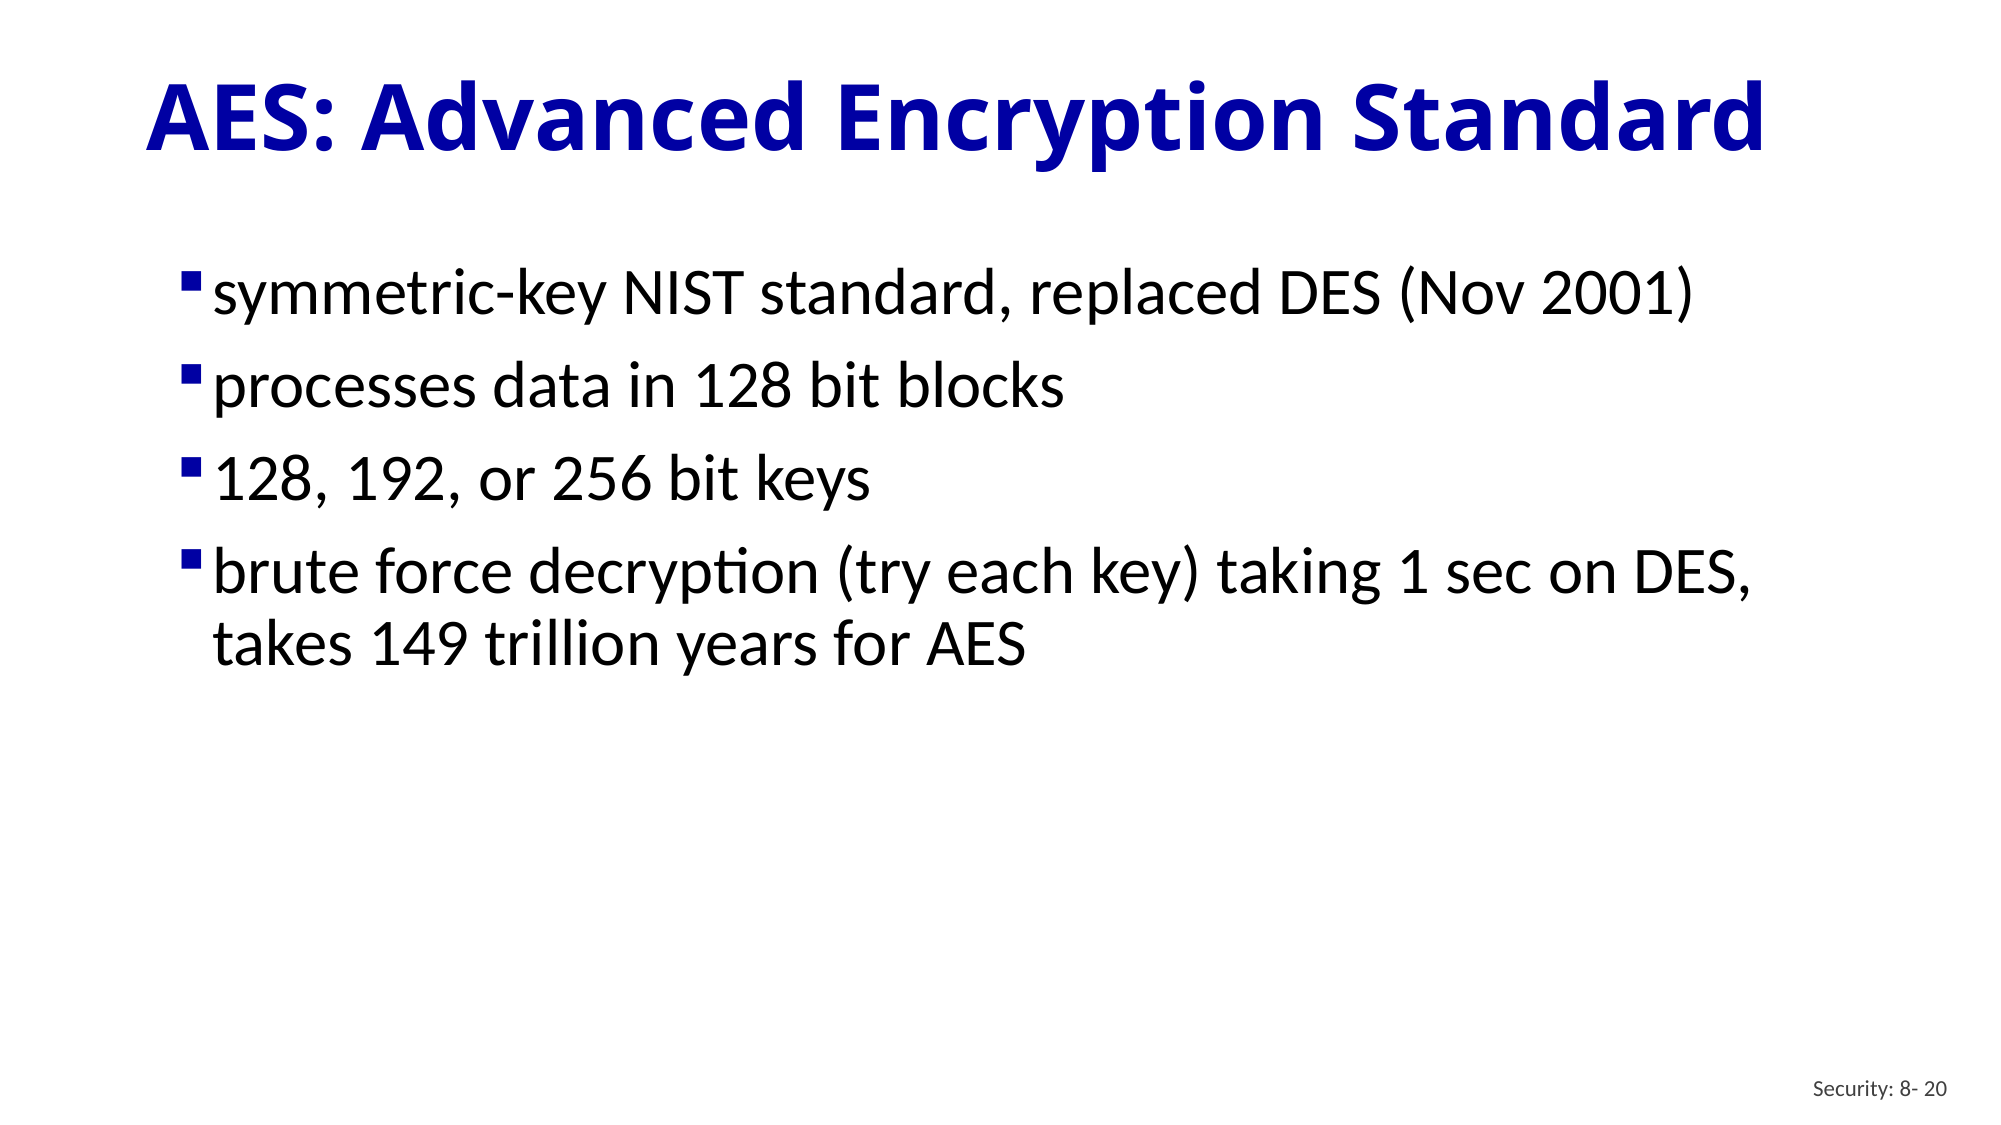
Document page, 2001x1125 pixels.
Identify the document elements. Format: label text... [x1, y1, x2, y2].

title AES: Advanced Encryption Standard [131, 47, 1856, 195]
text_box symmetric-key NIST standard, replaced DES (Nov 2001) processes data in 128 bit blocks 128, 192, or 256 bit keys brute force decryption (try each key) taking 1 sec on DES, takes 149 trillion years for AES [139, 249, 1892, 1013]
slide_number Security: 8- 20 [1512, 1056, 1963, 1117]
